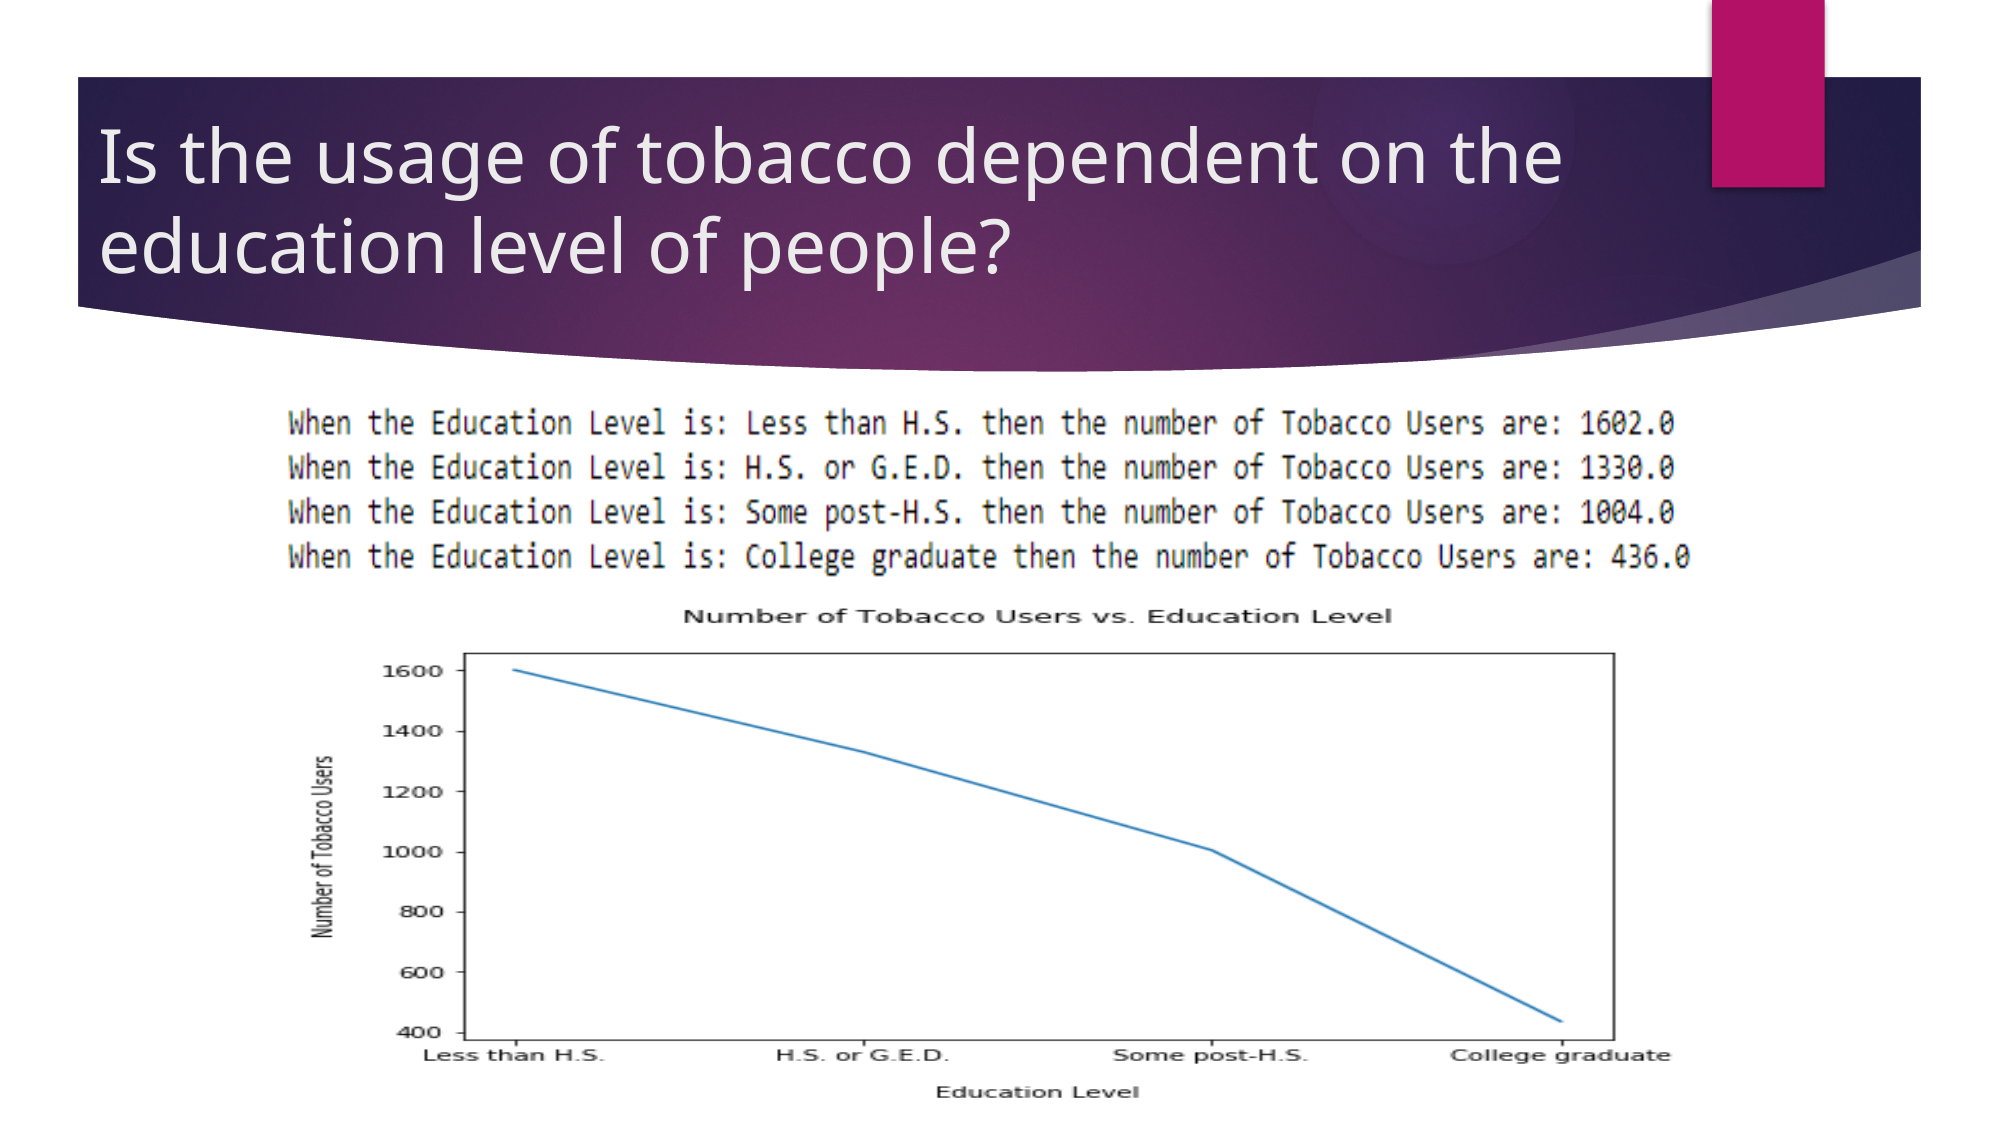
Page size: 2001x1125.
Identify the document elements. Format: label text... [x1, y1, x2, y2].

title Is the usage of tobacco dependent on the education level of people? [83, 89, 1627, 309]
picture [257, 388, 1782, 1125]
